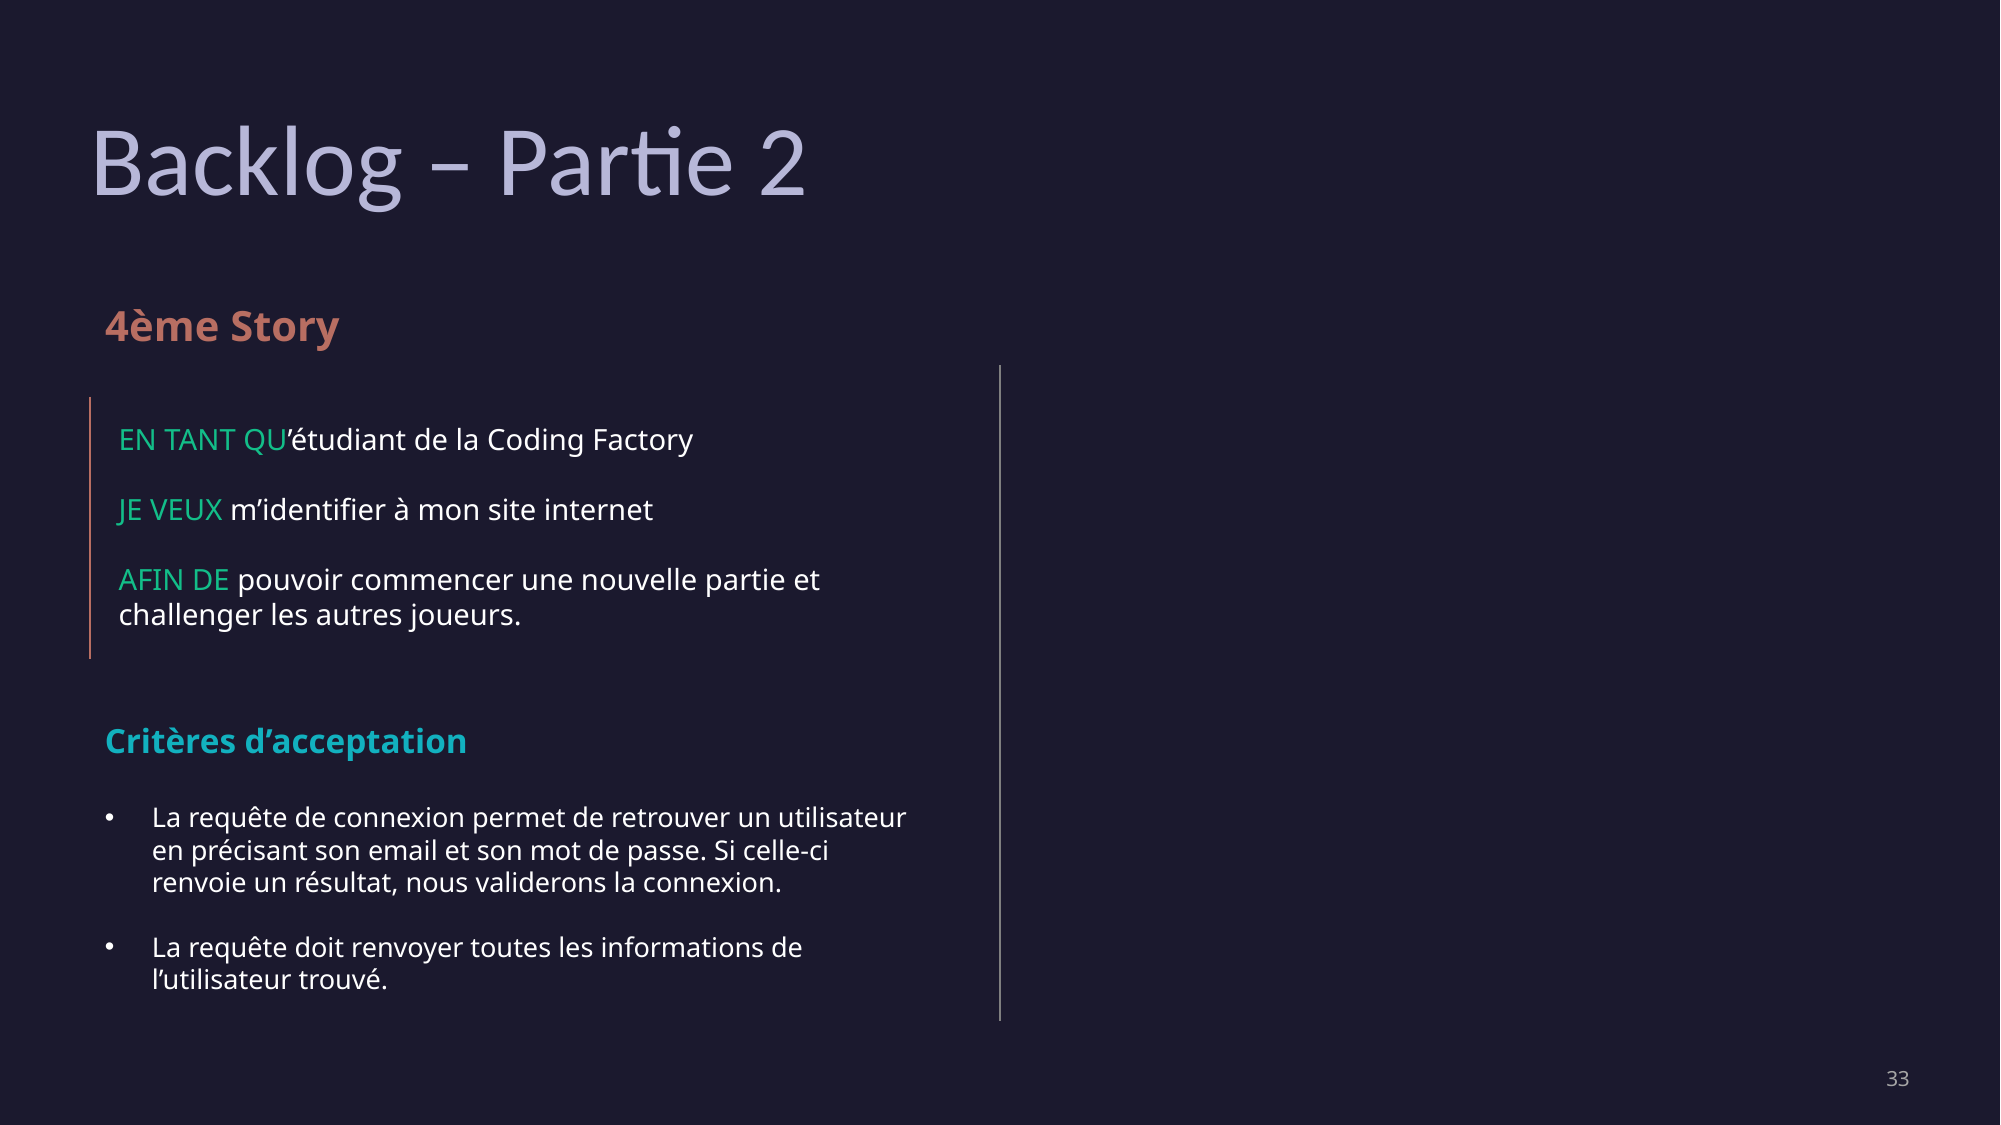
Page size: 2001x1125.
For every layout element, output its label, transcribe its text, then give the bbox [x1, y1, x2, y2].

slide_number ‹#› [1632, 1067, 1910, 1093]
text_box Critères d’acceptation La requête de connexion permet de retrouver un utilisateur en précisant son email et son mot de passe. Si celle-ci renvoie un résultat, nous validerons la connexion. La requête doit renvoyer toutes les informations de l’utilisateur trouvé. [89, 713, 941, 1036]
text_box 4ème Story [90, 292, 1052, 357]
text_box EN TANT QU’étudiant de la Coding Factory JE VEUX m’identifier à mon site internet AFIN DE pouvoir commencer une nouvelle partie et challenger les autres joueurs. [103, 414, 941, 639]
title Backlog – Partie 2 [90, 109, 1566, 366]
